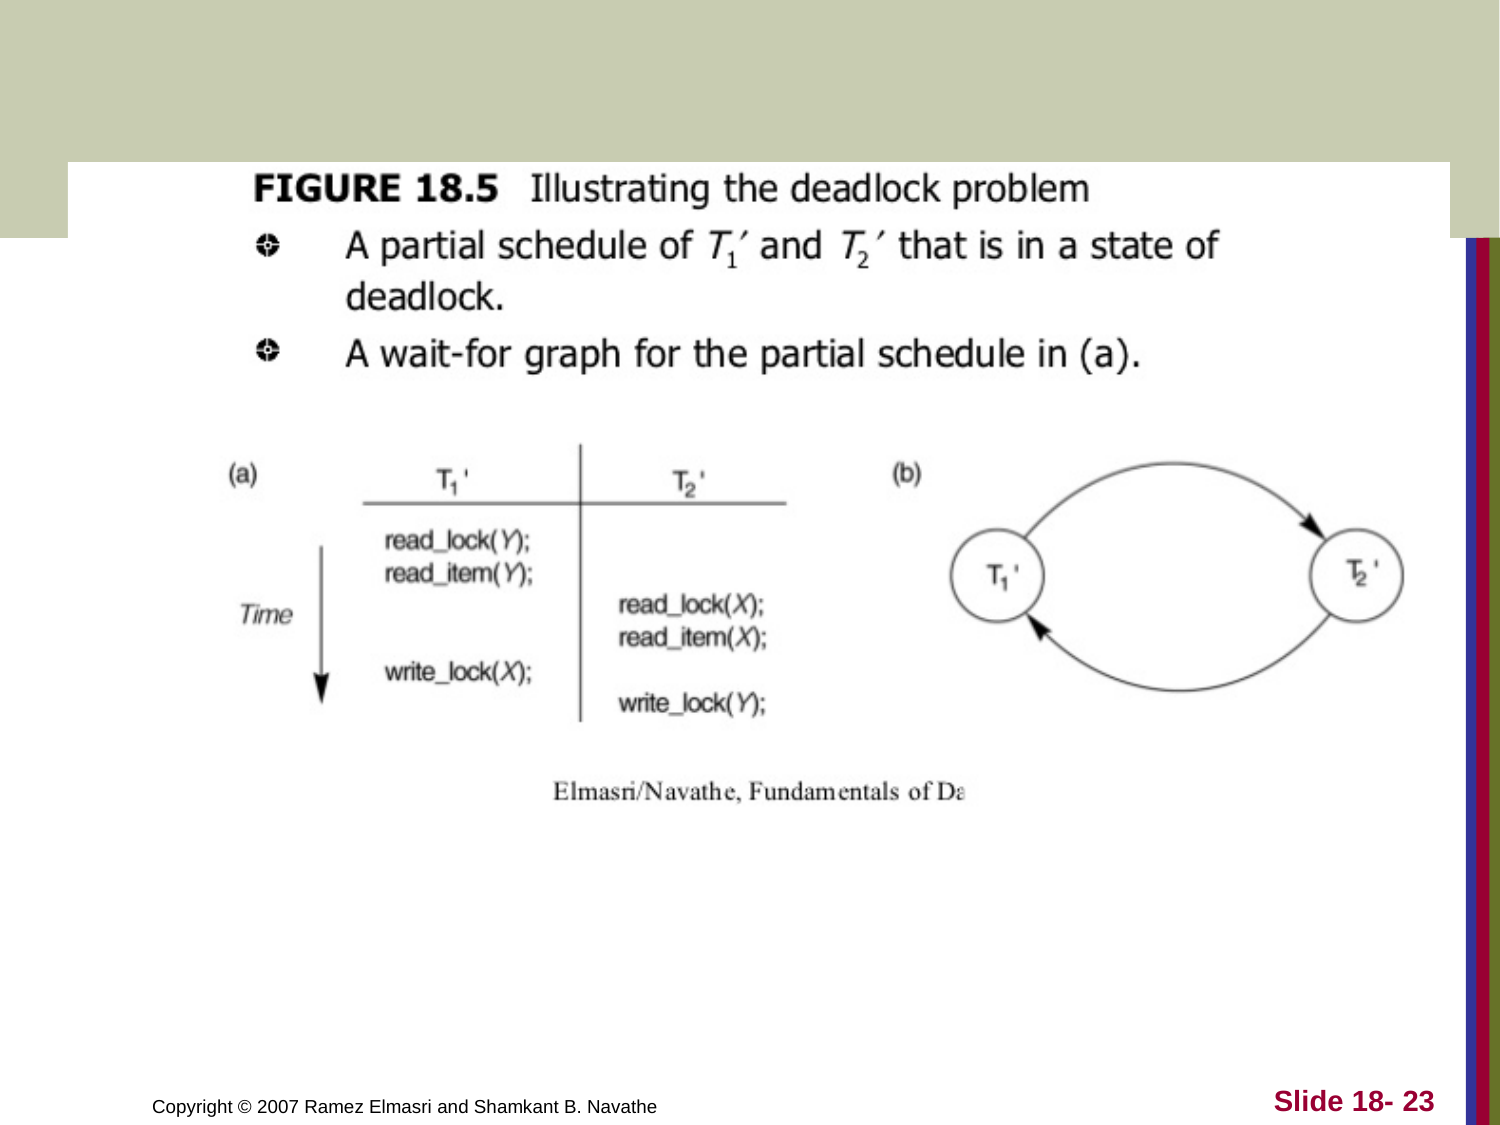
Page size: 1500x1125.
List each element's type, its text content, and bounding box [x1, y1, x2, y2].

slide_number Slide 18- 23 [1137, 1049, 1451, 1125]
picture [67, 162, 1451, 826]
